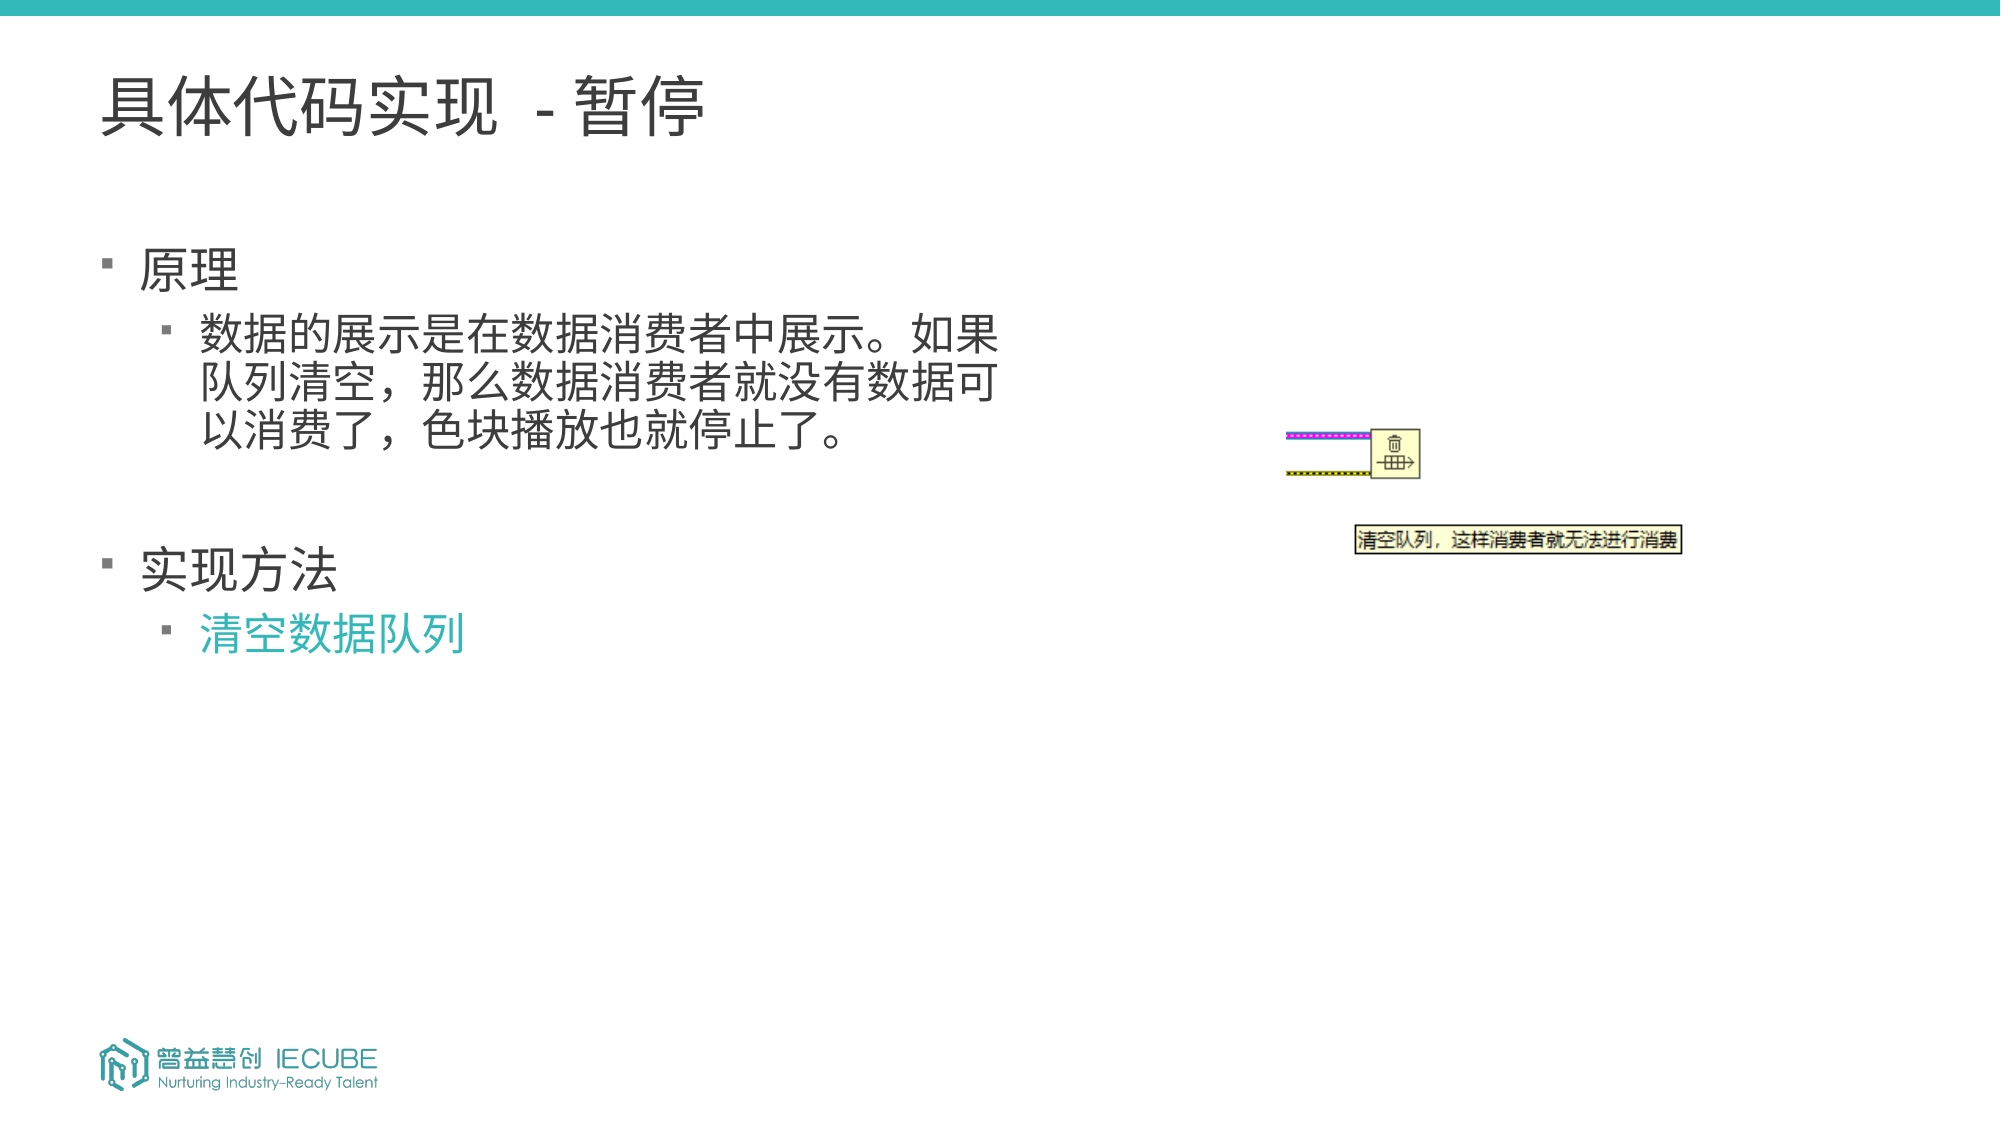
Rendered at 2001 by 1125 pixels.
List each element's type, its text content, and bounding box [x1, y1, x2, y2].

picture [1286, 374, 1764, 597]
picture [99, 1038, 378, 1091]
list 原理 数据的展示是在数据消费者中展示。如果队列清空，那么数据消费者就没有数据可以消费了，色块播放也就停止了。 实现方法 清空数据队列 [99, 159, 1044, 964]
title 具体代码实现 -暂停 [99, 60, 1900, 160]
